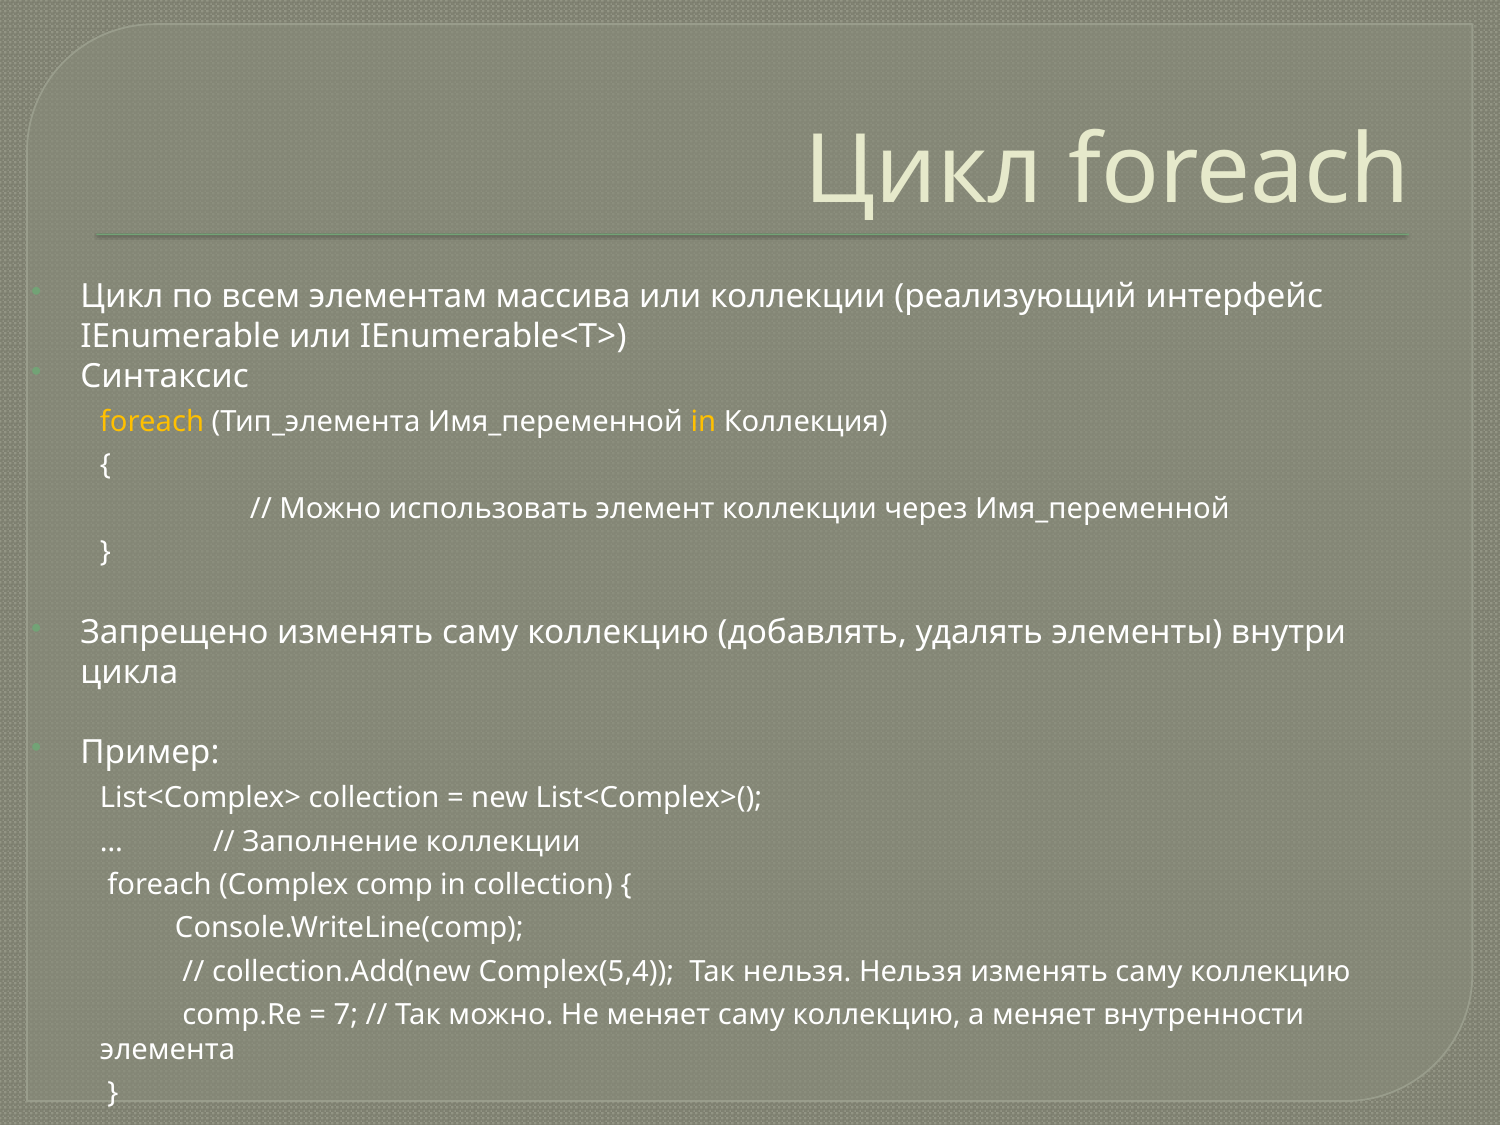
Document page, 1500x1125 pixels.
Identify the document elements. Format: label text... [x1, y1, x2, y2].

title Цикл foreach [75, 41, 1425, 229]
list Цикл по всем элементам массива или коллекции (реализующий интерфейс IEnumerable или IEnumerable<T>) Синтаксис foreach (Тип_элемента Имя_переменной in Коллекция) { // Можно использовать элемент коллекции через Имя_переменной } Запрещено изменять саму коллекцию (добавлять, удалять элементы) внутри цикла Пример: List<Complex> collection = new List<Complex>(); … // Заполнение коллекции foreach (Complex comp in collection) { Console.WriteLine(comp); // collection.Add(new Complex(5,4)); Так нельзя. Нельзя изменять саму коллекцию comp.Re = 7; // Так можно. Не меняет саму коллекцию, а меняет внутренности элемента } [17, 267, 1447, 1071]
